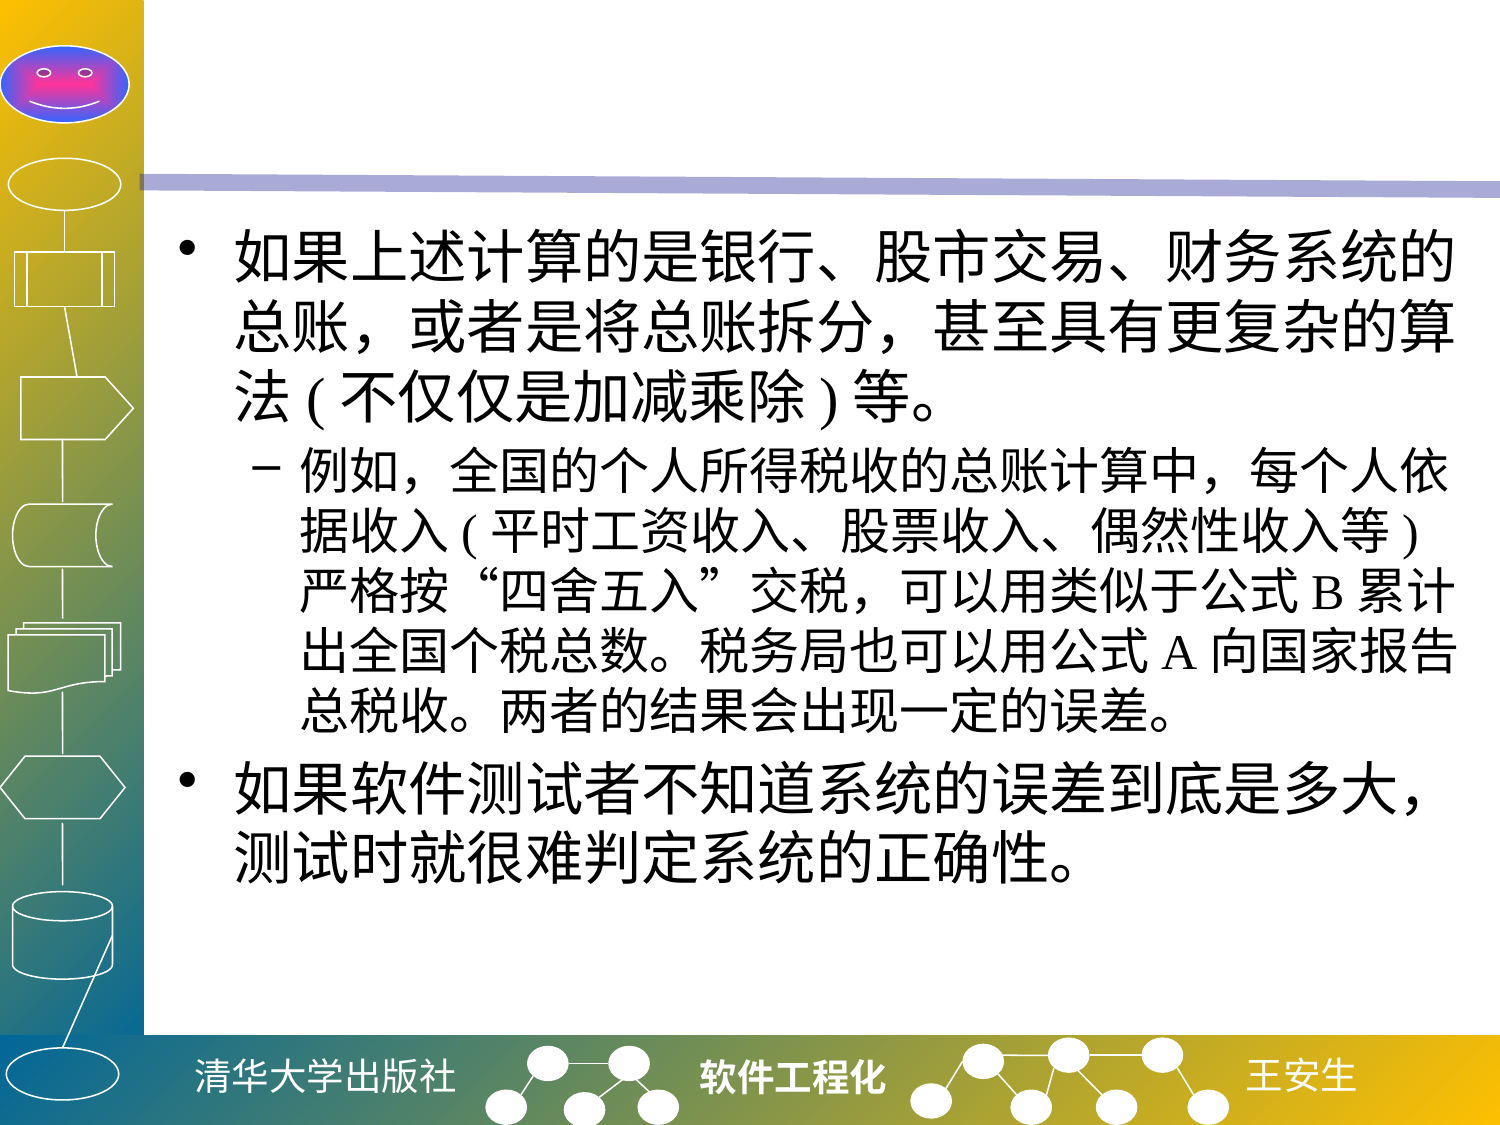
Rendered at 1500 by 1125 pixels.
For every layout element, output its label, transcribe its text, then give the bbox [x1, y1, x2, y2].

list 如果上述计算的是银行、股市交易、财务系统的总账，或者是将总账拆分，甚至具有更复杂的算法(不仅仅是加减乘除)等。 例如，全国的个人所得税收的总账计算中，每个人依据收入(平时工资收入、股票收入、偶然性收入等)严格按“四舍五入”交税，可以用类似于公式B累计出全国个税总数。税务局也可以用公式A向国家报告总税收。两者的结果会出现一定的误差。 如果软件测试者不知道系统的误差到底是多大，测试时就很难判定系统的正确性。 [162, 212, 1476, 1017]
